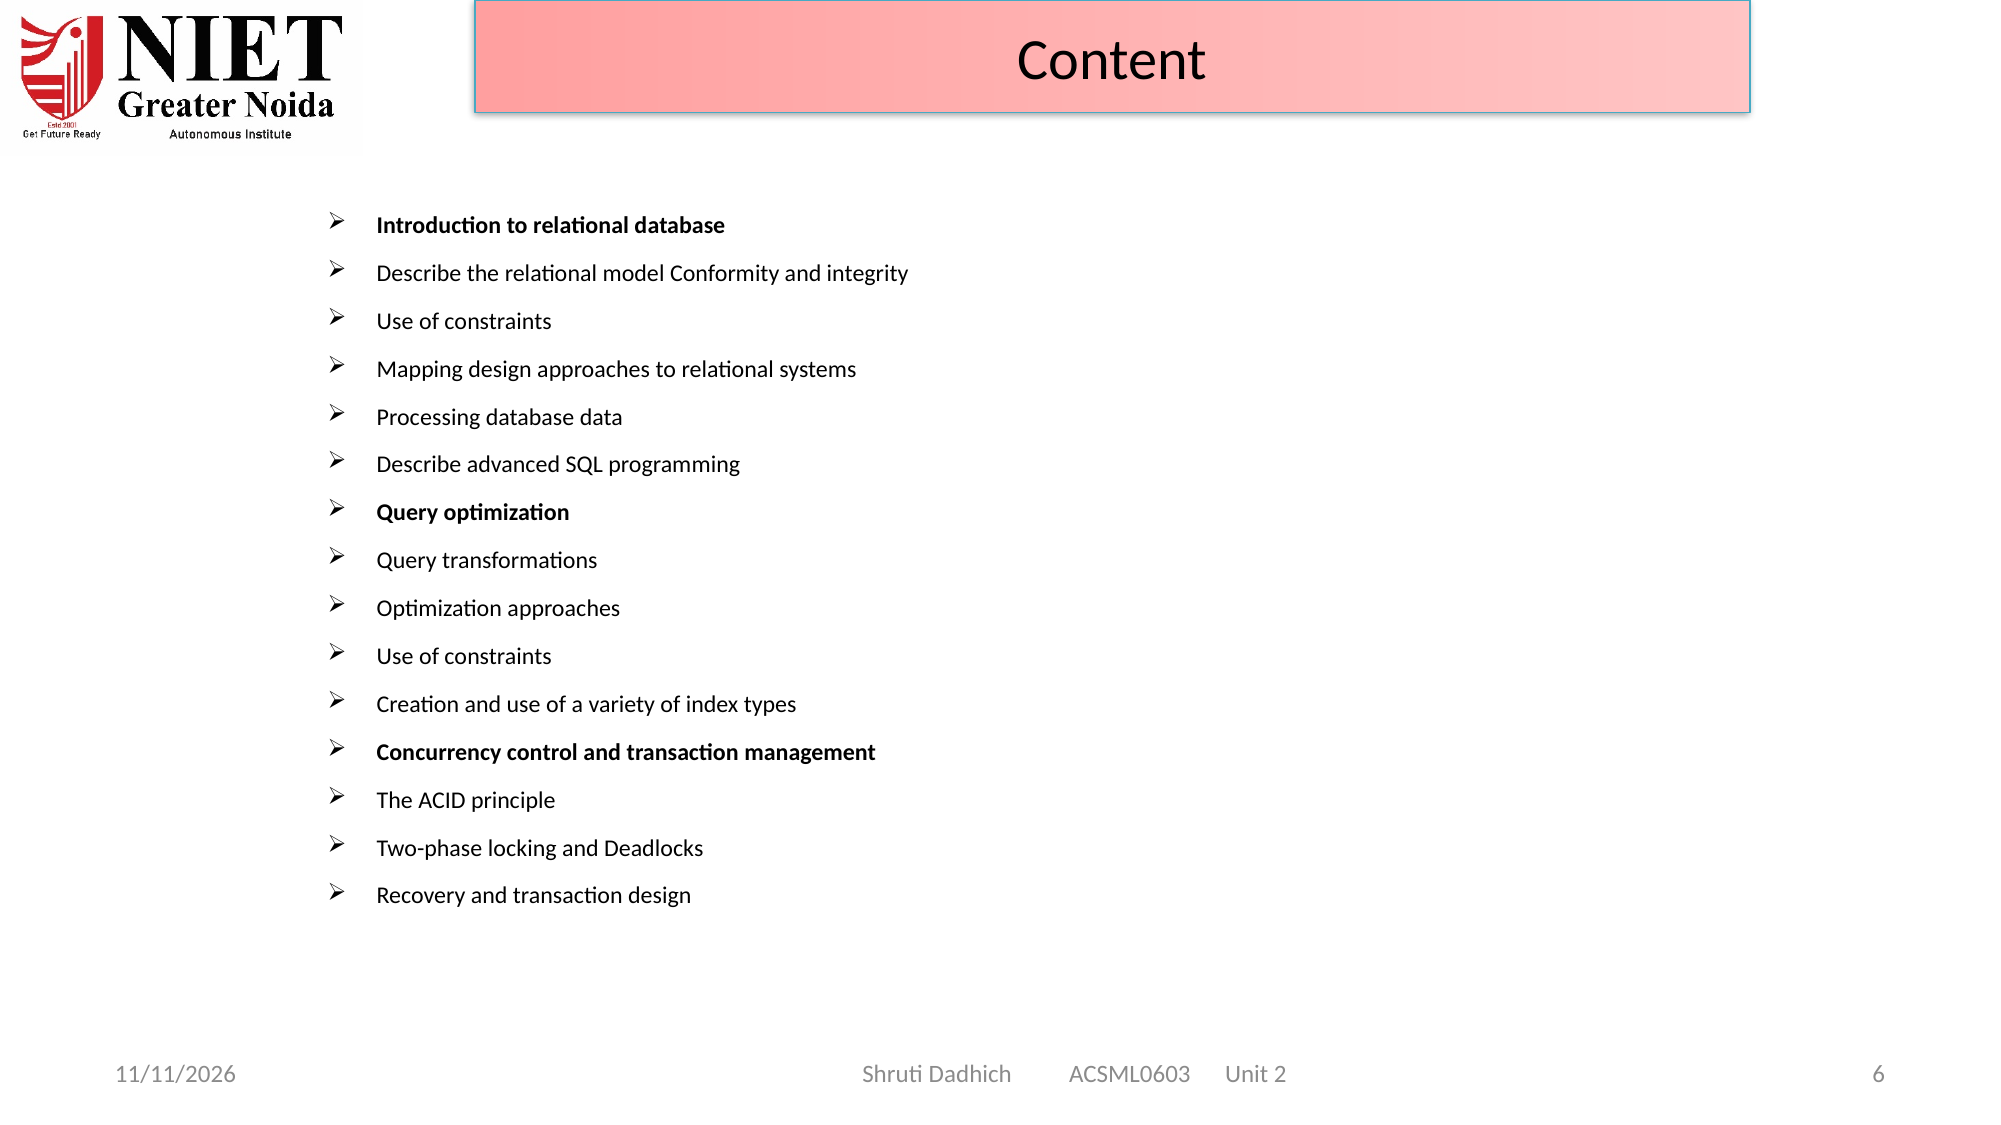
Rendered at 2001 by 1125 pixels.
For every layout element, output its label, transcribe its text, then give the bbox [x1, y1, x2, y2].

list Introduction to relational database Describe the relational model Conformity and integrity Use of constraints Mapping design approaches to relational systems Processing database data Describe advanced SQL programming Query optimization Query transformations Optimization approaches Use of constraints Creation and use of a variety of index types Concurrency control and transaction management The ACID principle Two-phase locking and Deadlocks Recovery and transaction design [312, 187, 1088, 930]
slide_number 6 [1488, 1042, 1900, 1103]
picture [0, 0, 363, 156]
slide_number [99, 1042, 567, 1103]
footer Shruti Dadhich ACSML0603 Unit 2 [662, 1042, 1488, 1103]
text_box Content [474, 0, 1751, 113]
